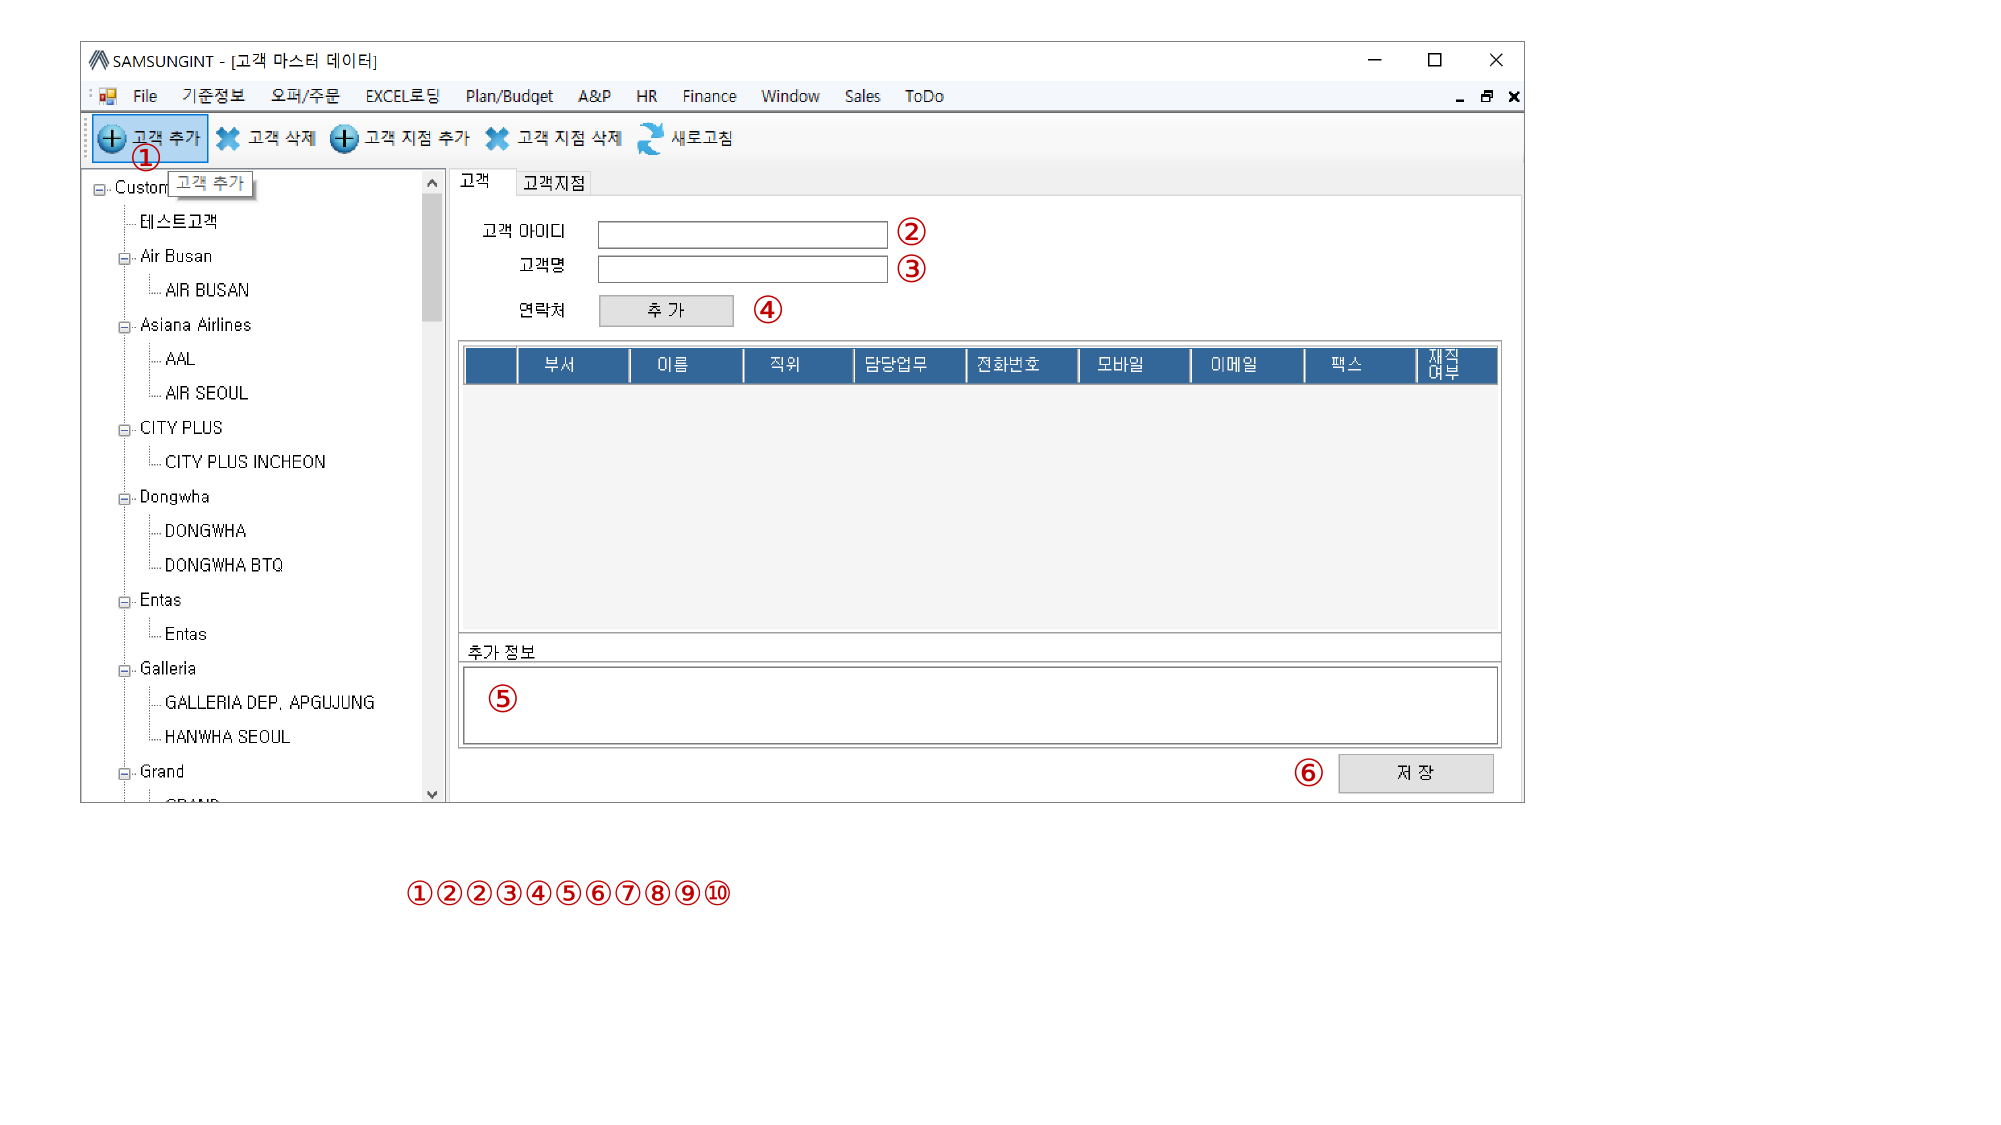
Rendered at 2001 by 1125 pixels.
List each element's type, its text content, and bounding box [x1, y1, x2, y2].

picture [80, 41, 1525, 803]
text_box ①②②③④⑤⑥⑦⑧⑨⑩ [390, 864, 748, 920]
